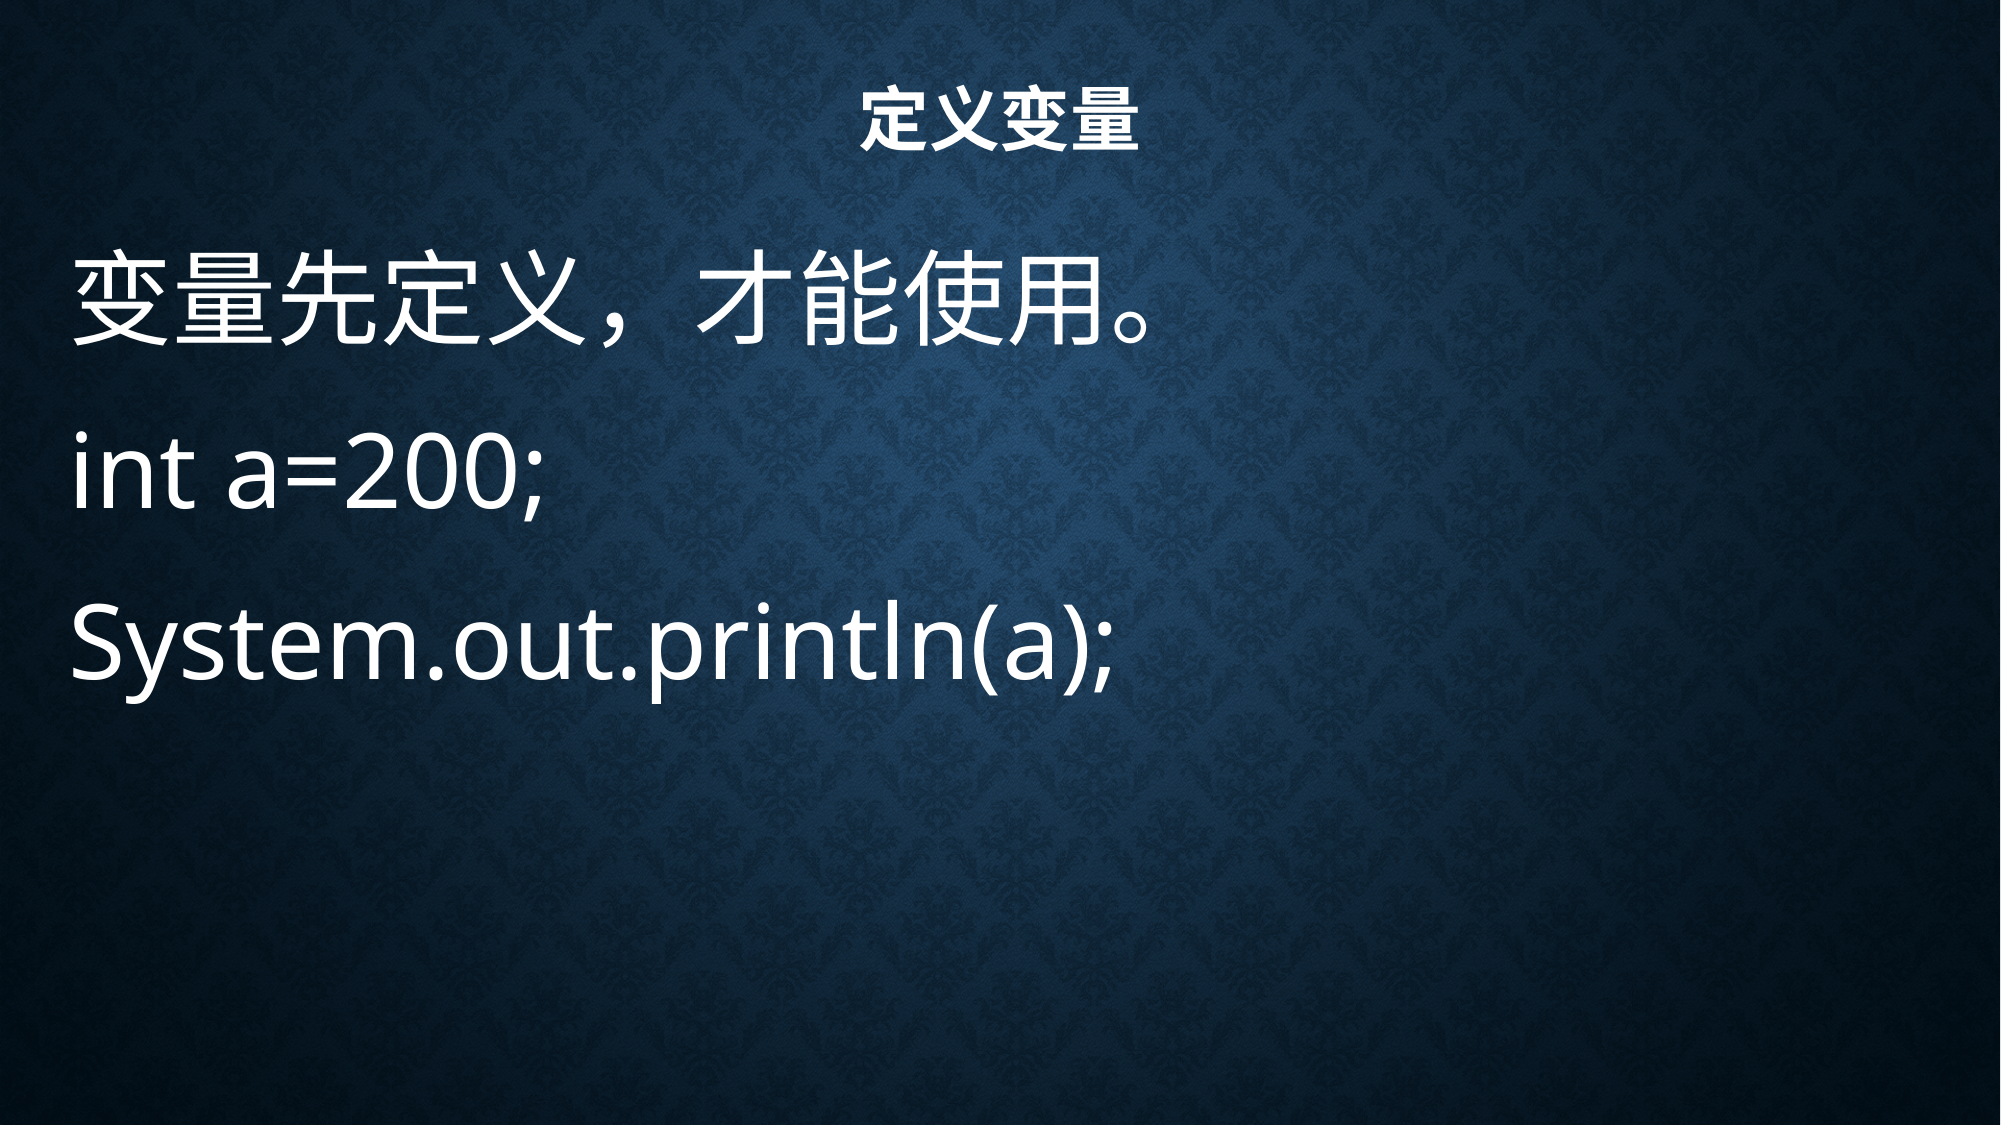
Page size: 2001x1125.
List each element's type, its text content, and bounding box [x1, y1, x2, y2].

list 变量先定义，才能使用。 int a=200; System.out.println(a); [53, 201, 1947, 1059]
title 定义变量 [150, 43, 1850, 201]
